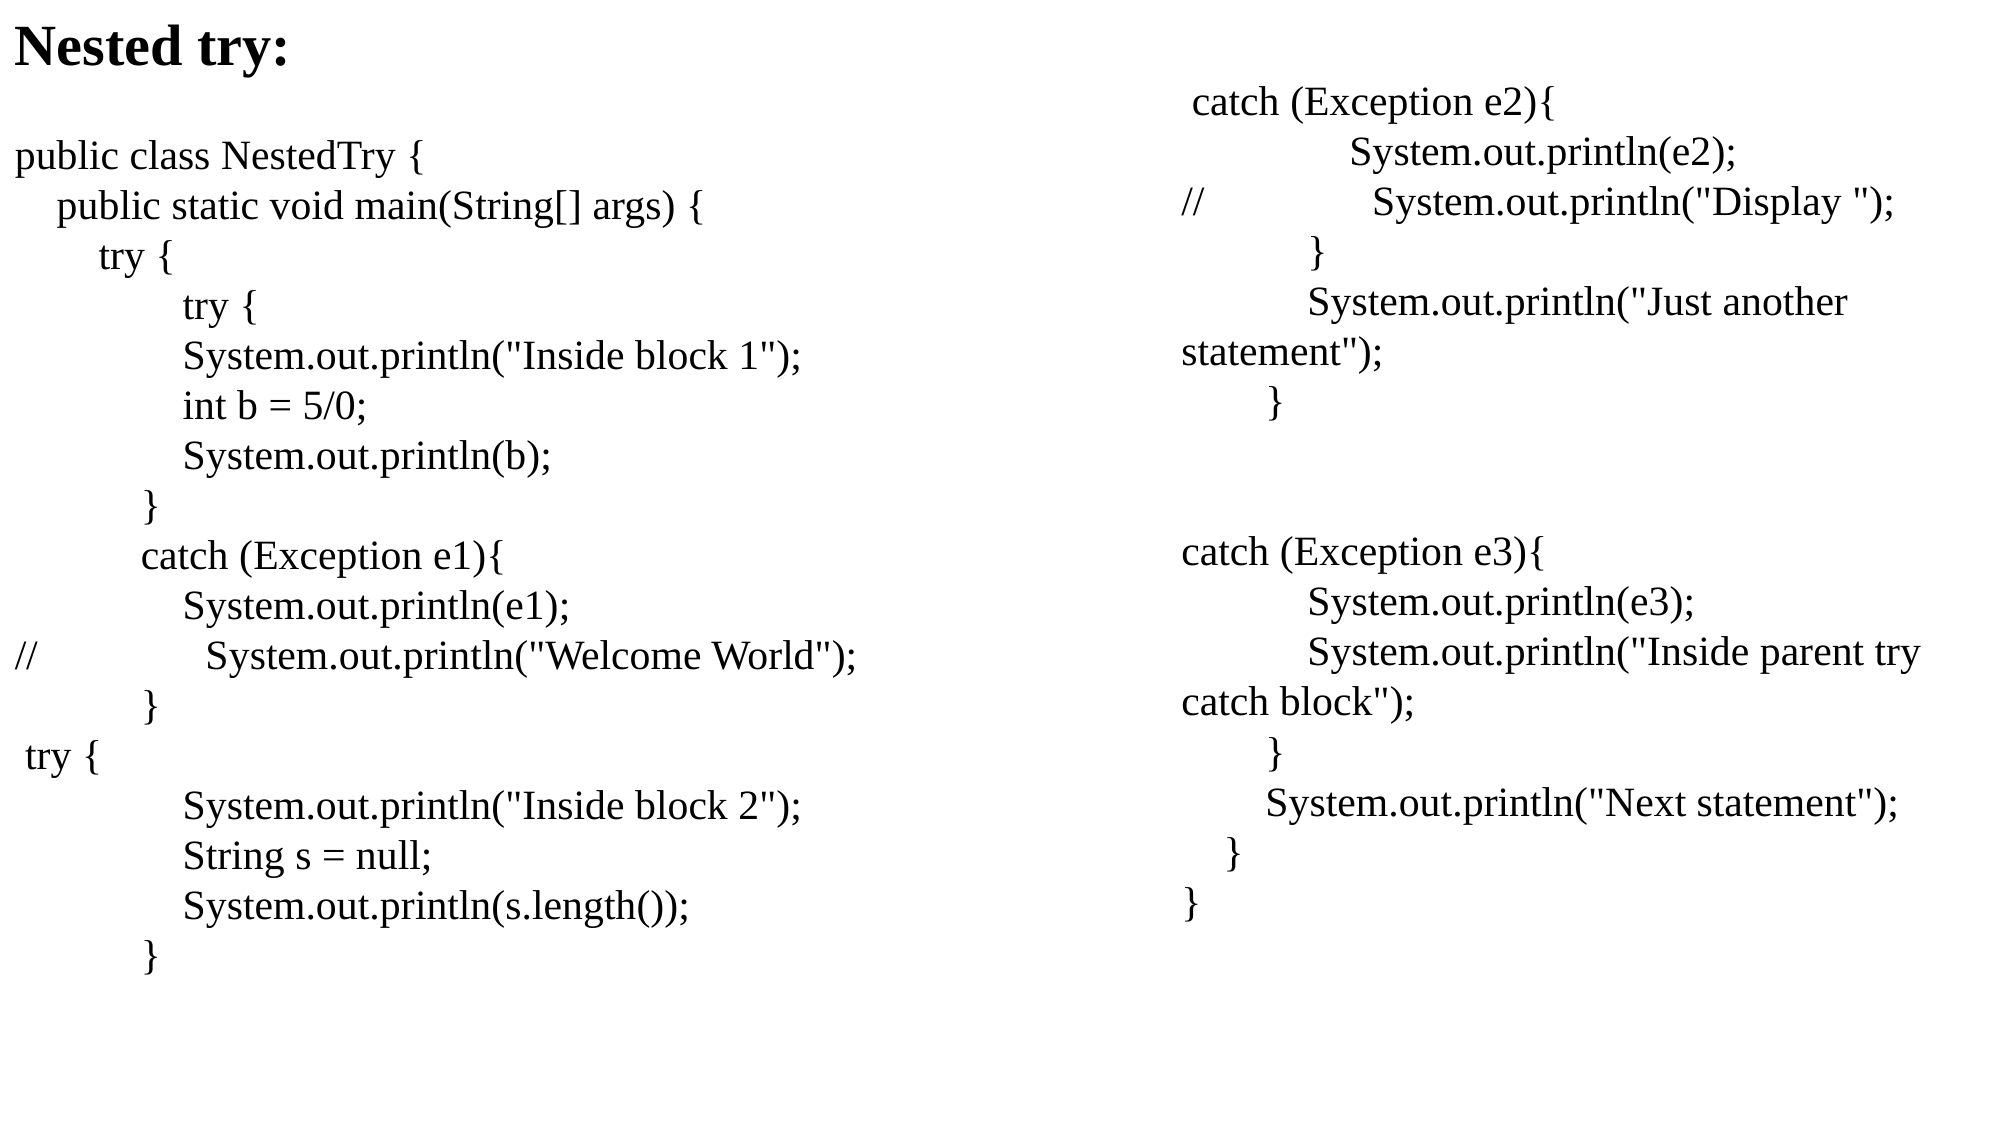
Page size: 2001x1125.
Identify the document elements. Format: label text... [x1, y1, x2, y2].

text_box Nested try: public class NestedTry { public static void main(String[] args) { try { try { System.out.println("Inside block 1"); int b = 5/0; System.out.println(b); } catch (Exception e1){ System.out.println(e1); // System.out.println("Welcome World"); } try { System.out.println("Inside block 2"); String s = null; System.out.println(s.length()); } [0, 0, 2000, 986]
text_box catch (Exception e2){ System.out.println(e2); // System.out.println("Display "); } System.out.println("Just another statement"); } catch (Exception e3){ System.out.println(e3); System.out.println("Inside parent try catch block"); } System.out.println("Next statement"); } } [1166, 66, 2000, 982]
